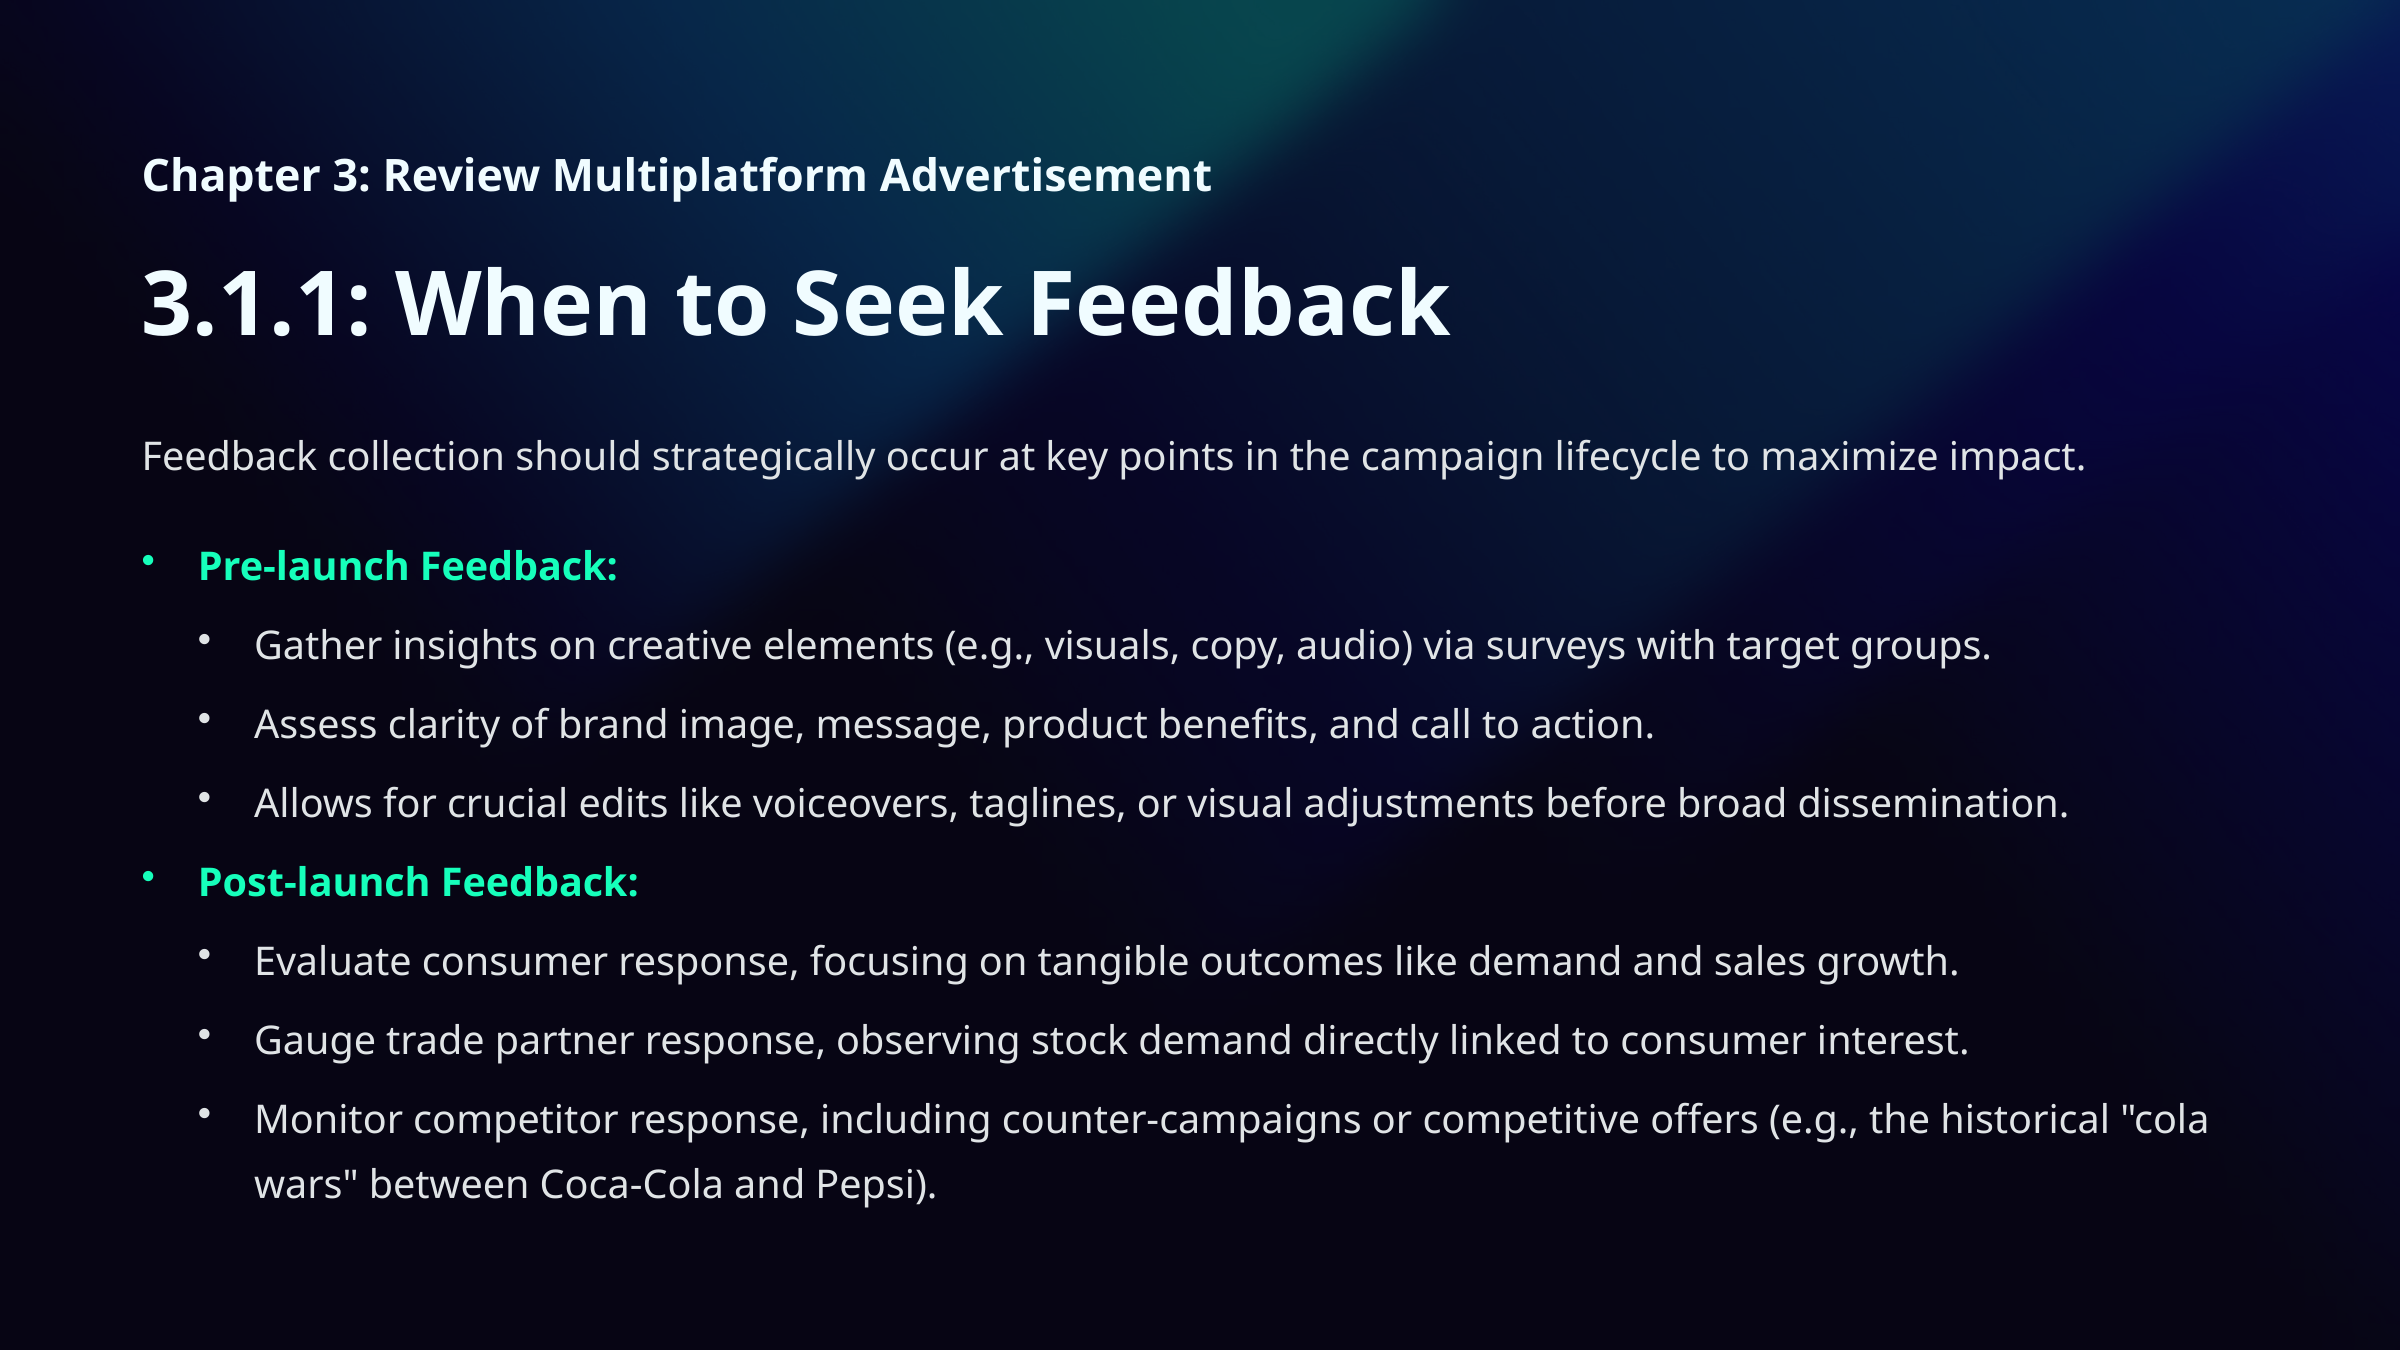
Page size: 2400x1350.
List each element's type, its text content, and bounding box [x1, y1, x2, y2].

text_box Pre-launch Feedback: [141, 523, 2259, 589]
text_box Evaluate consumer response, focusing on tangible outcomes like demand and sales growth. [141, 918, 2259, 984]
text_box Gather insights on creative elements (e.g., visuals, copy, audio) via surveys with target groups. [141, 602, 2259, 668]
text_box 3.1.1: When to Seek Feedback [141, 240, 1339, 353]
text_box Assess clarity of brand image, message, product benefits, and call to action. [141, 681, 2259, 747]
text_box Monitor competitor response, including counter-campaigns or competitive offers (e.g., the historical "cola wars" between Coca-Cola and Pepsi). [141, 1076, 2259, 1207]
text_box Post-launch Feedback: [141, 839, 2259, 905]
text_box Allows for crucial edits like voiceovers, taglines, or visual adjustments before broad dissemination. [141, 760, 2259, 826]
text_box Chapter 3: Review Multiplatform Advertisement [141, 143, 1149, 200]
text_box Gauge trade partner response, observing stock demand directly linked to consumer interest. [141, 997, 2259, 1063]
text_box Feedback collection should strategically occur at key points in the campaign lifecycle to maximize impact. [141, 413, 2259, 479]
